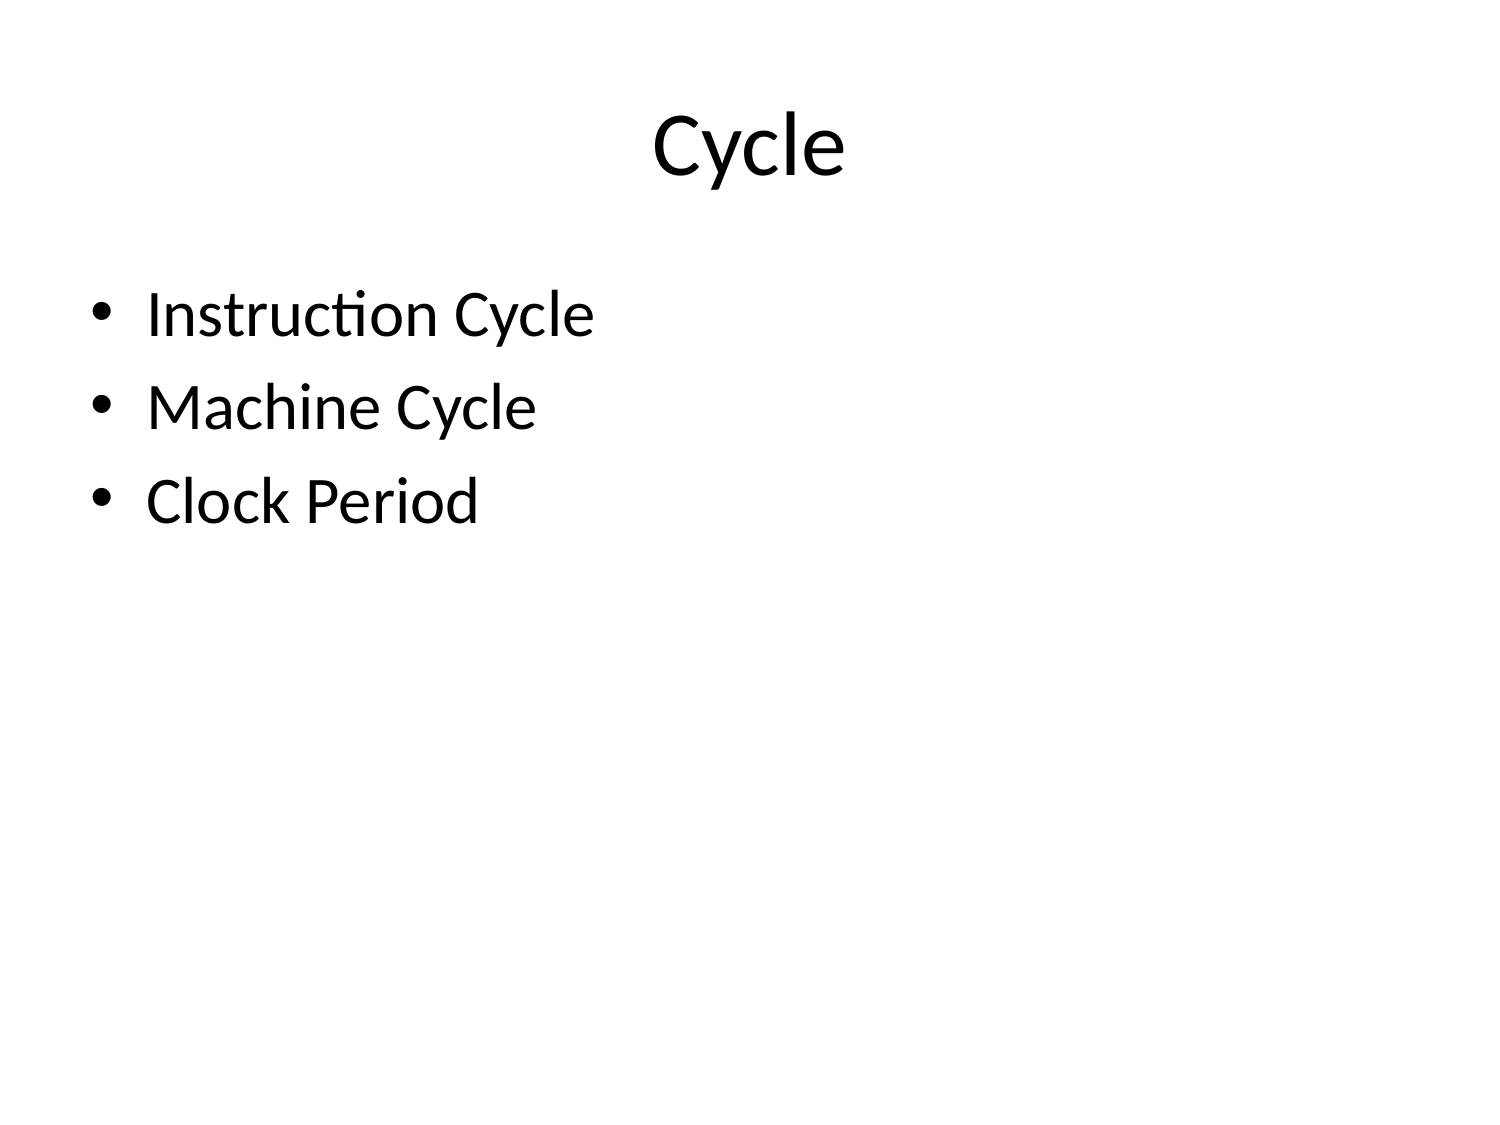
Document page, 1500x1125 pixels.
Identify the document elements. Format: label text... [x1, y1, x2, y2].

list Instruction Cycle Machine Cycle Clock Period [75, 262, 1425, 1005]
title Cycle [75, 45, 1425, 233]
